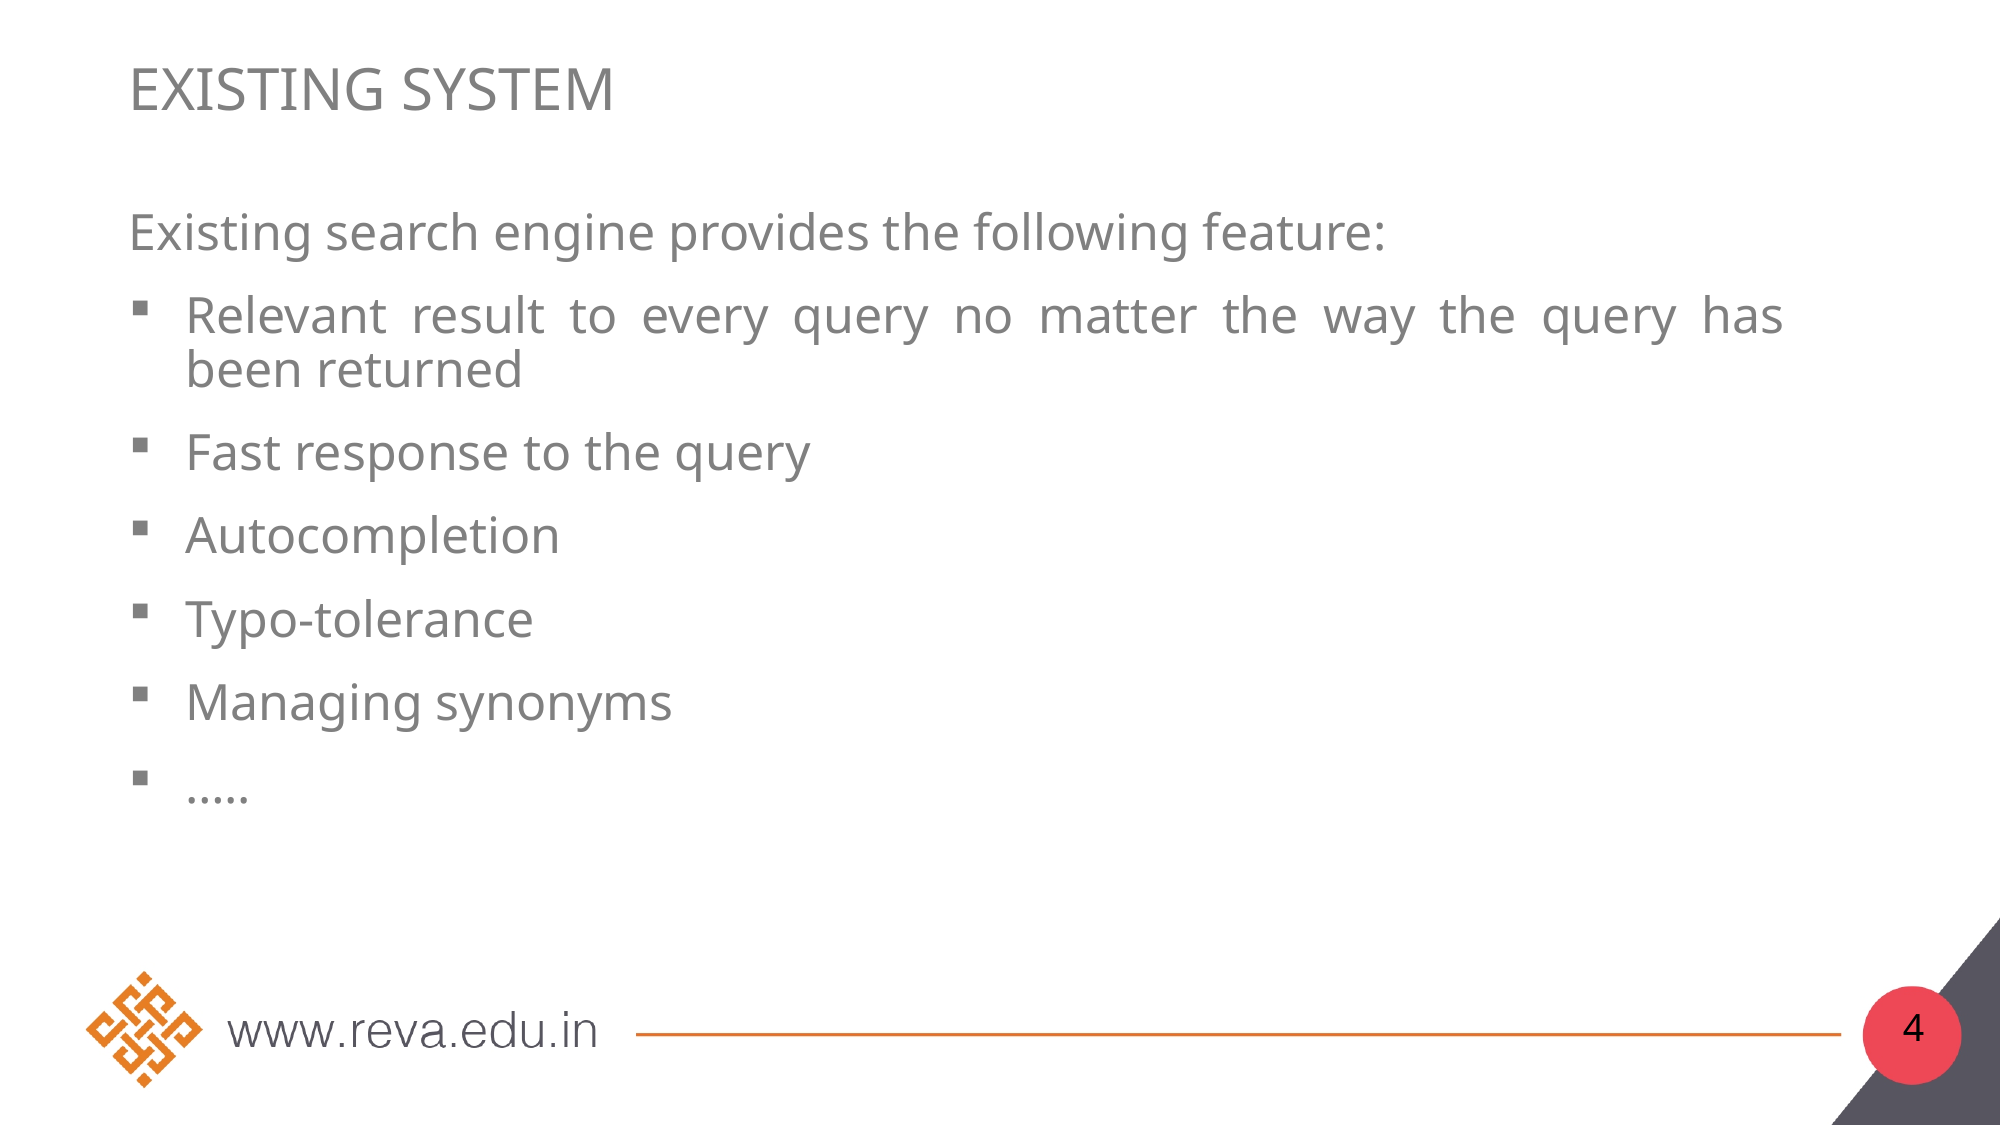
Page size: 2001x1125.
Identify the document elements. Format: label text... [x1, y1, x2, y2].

title Existing System [114, 64, 1013, 126]
list Existing search engine provides the following feature: Relevant result to every query no matter the way the query has been returned Fast response to the query Autocompletion Typo-tolerance Managing synonyms ….. [114, 200, 1800, 834]
picture [0, 0, 2000, 1125]
slide_number 4 [1864, 999, 1963, 1060]
